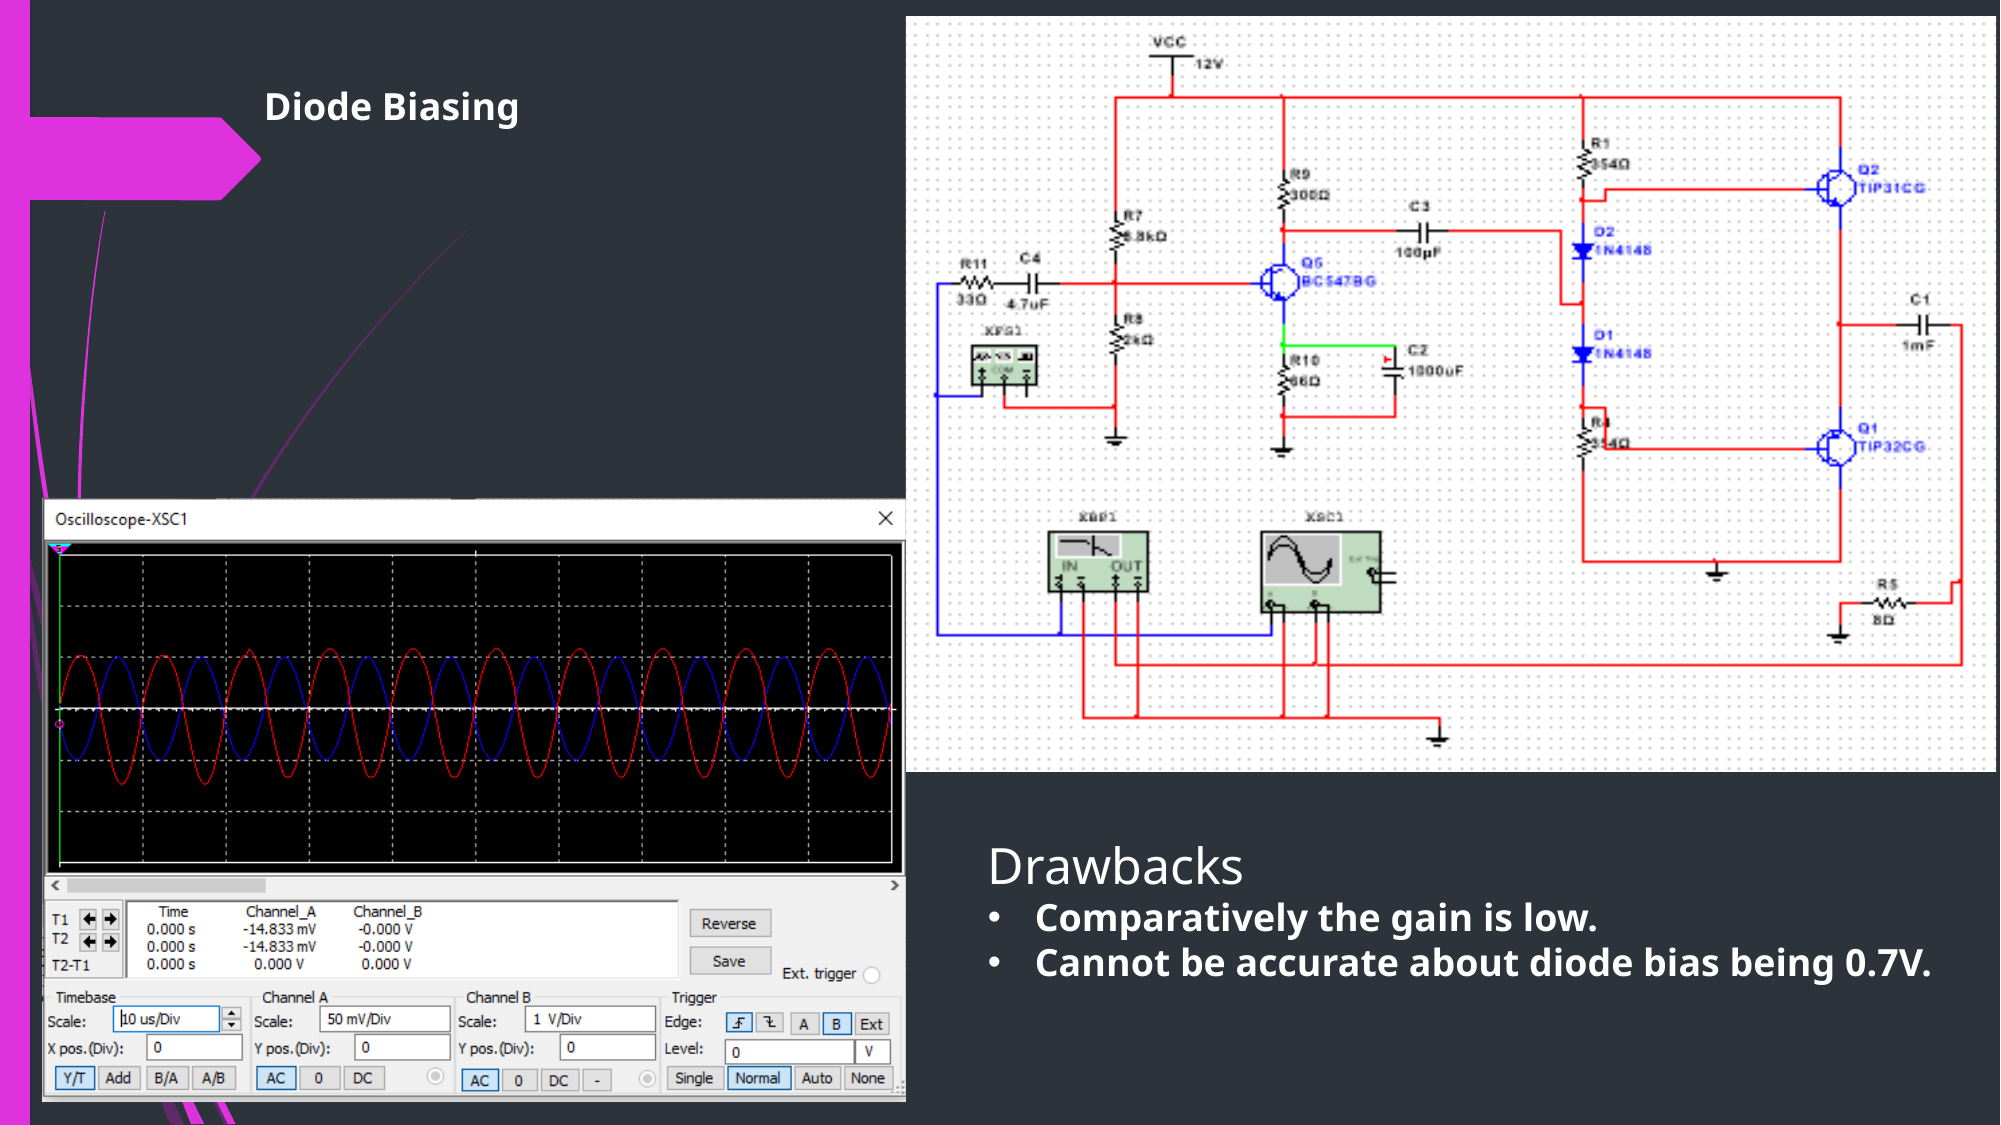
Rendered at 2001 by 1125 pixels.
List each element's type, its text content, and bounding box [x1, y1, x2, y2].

text_box Diode Biasing [249, 76, 805, 181]
picture [41, 15, 1997, 1102]
text_box Drawbacks Comparatively the gain is low. Cannot be accurate about diode bias being 0.7V. [973, 826, 1973, 992]
